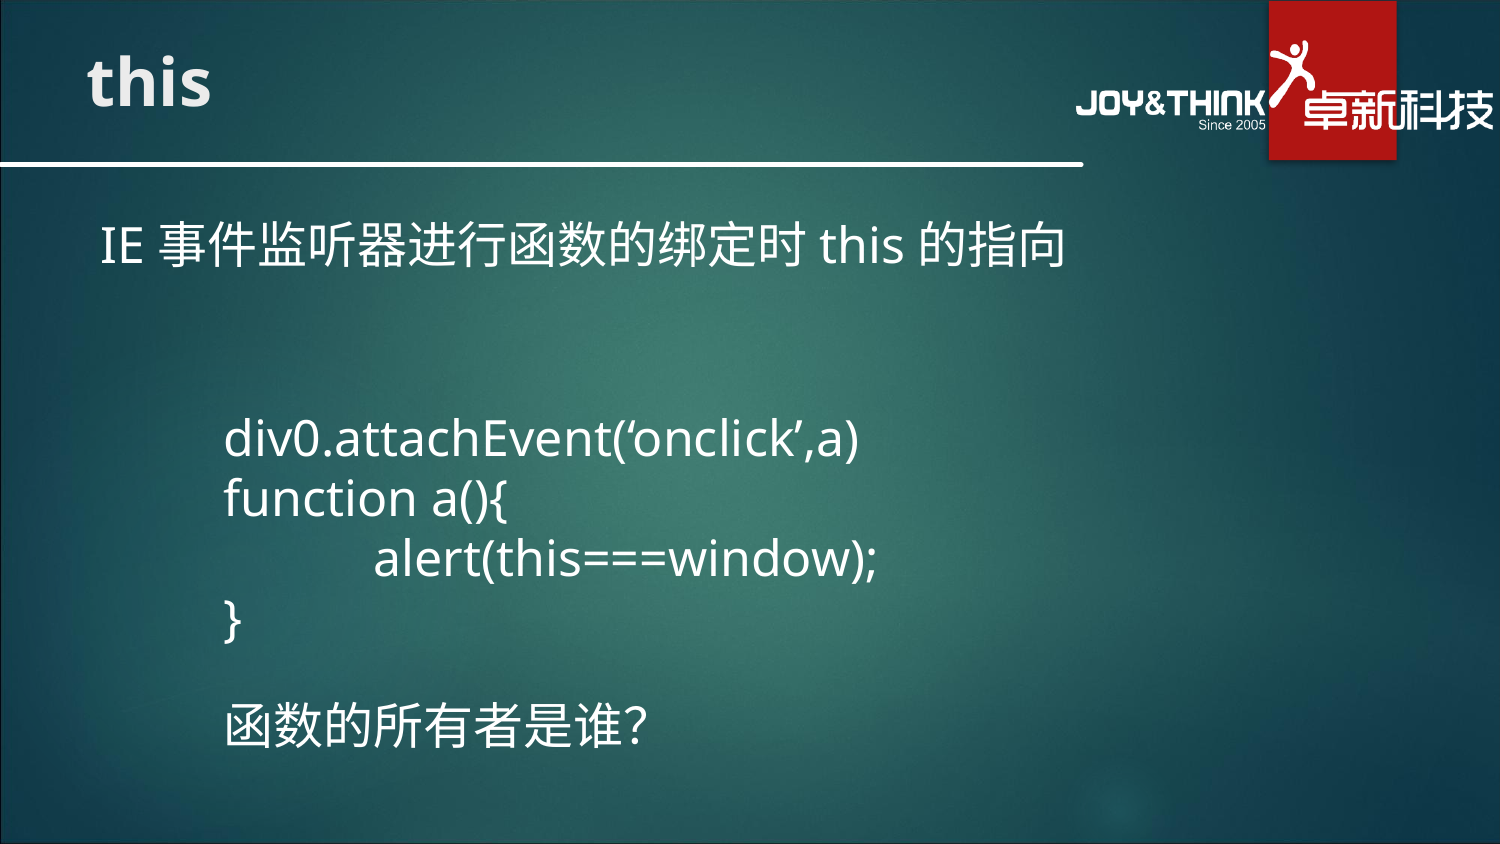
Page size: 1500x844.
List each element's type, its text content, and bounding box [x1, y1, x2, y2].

text_box 函数的所有者是谁？ [208, 687, 1287, 763]
title this [75, 33, 1425, 175]
picture [0, 0, 1500, 844]
text_box IE事件监听器进行函数的绑定时this的指向 [86, 206, 1083, 281]
text_box div0.attachEvent(‘onclick’,a) function a(){ alert(this===window); } [208, 398, 1287, 654]
